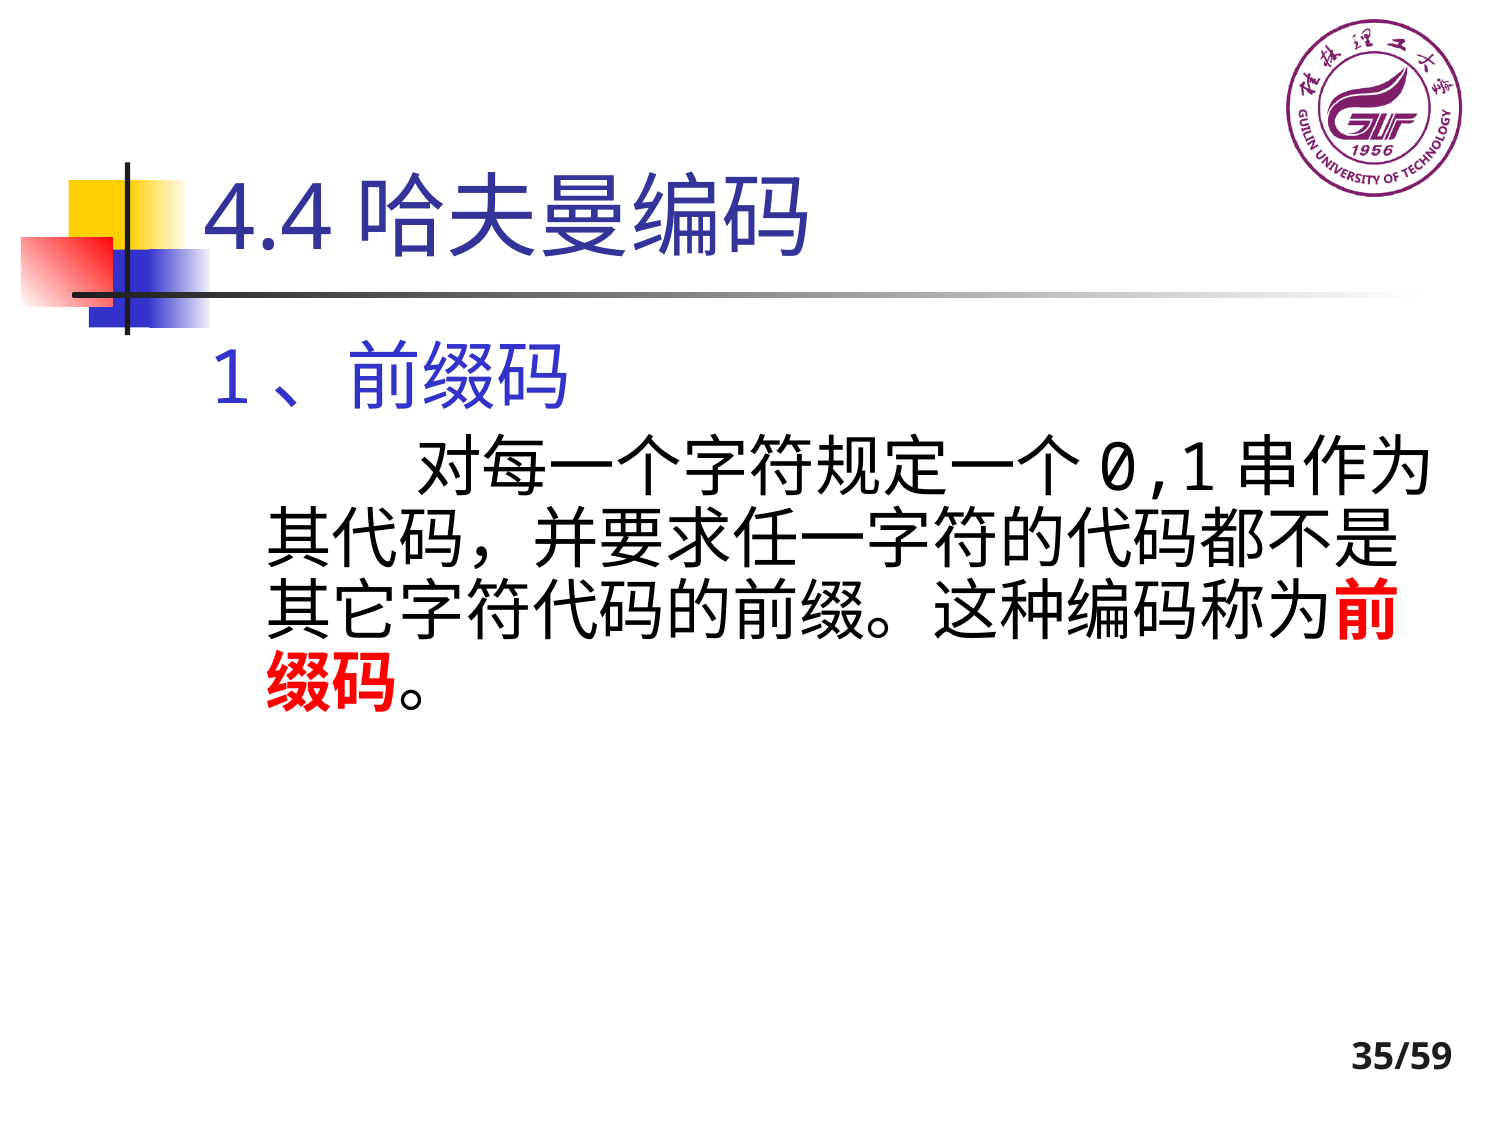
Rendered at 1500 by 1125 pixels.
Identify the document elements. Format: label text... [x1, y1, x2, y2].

picture [1284, 17, 1464, 35]
slide_number 35/59 [1155, 1024, 1468, 1100]
list 1、前缀码 对每一个字符规定一个0,1串作为其代码，并要求任一字符的代码都不是其它字符代码的前缀。这种编码称为前缀码。 [193, 331, 1469, 1006]
title 4.4哈夫曼编码 [188, 35, 1468, 275]
